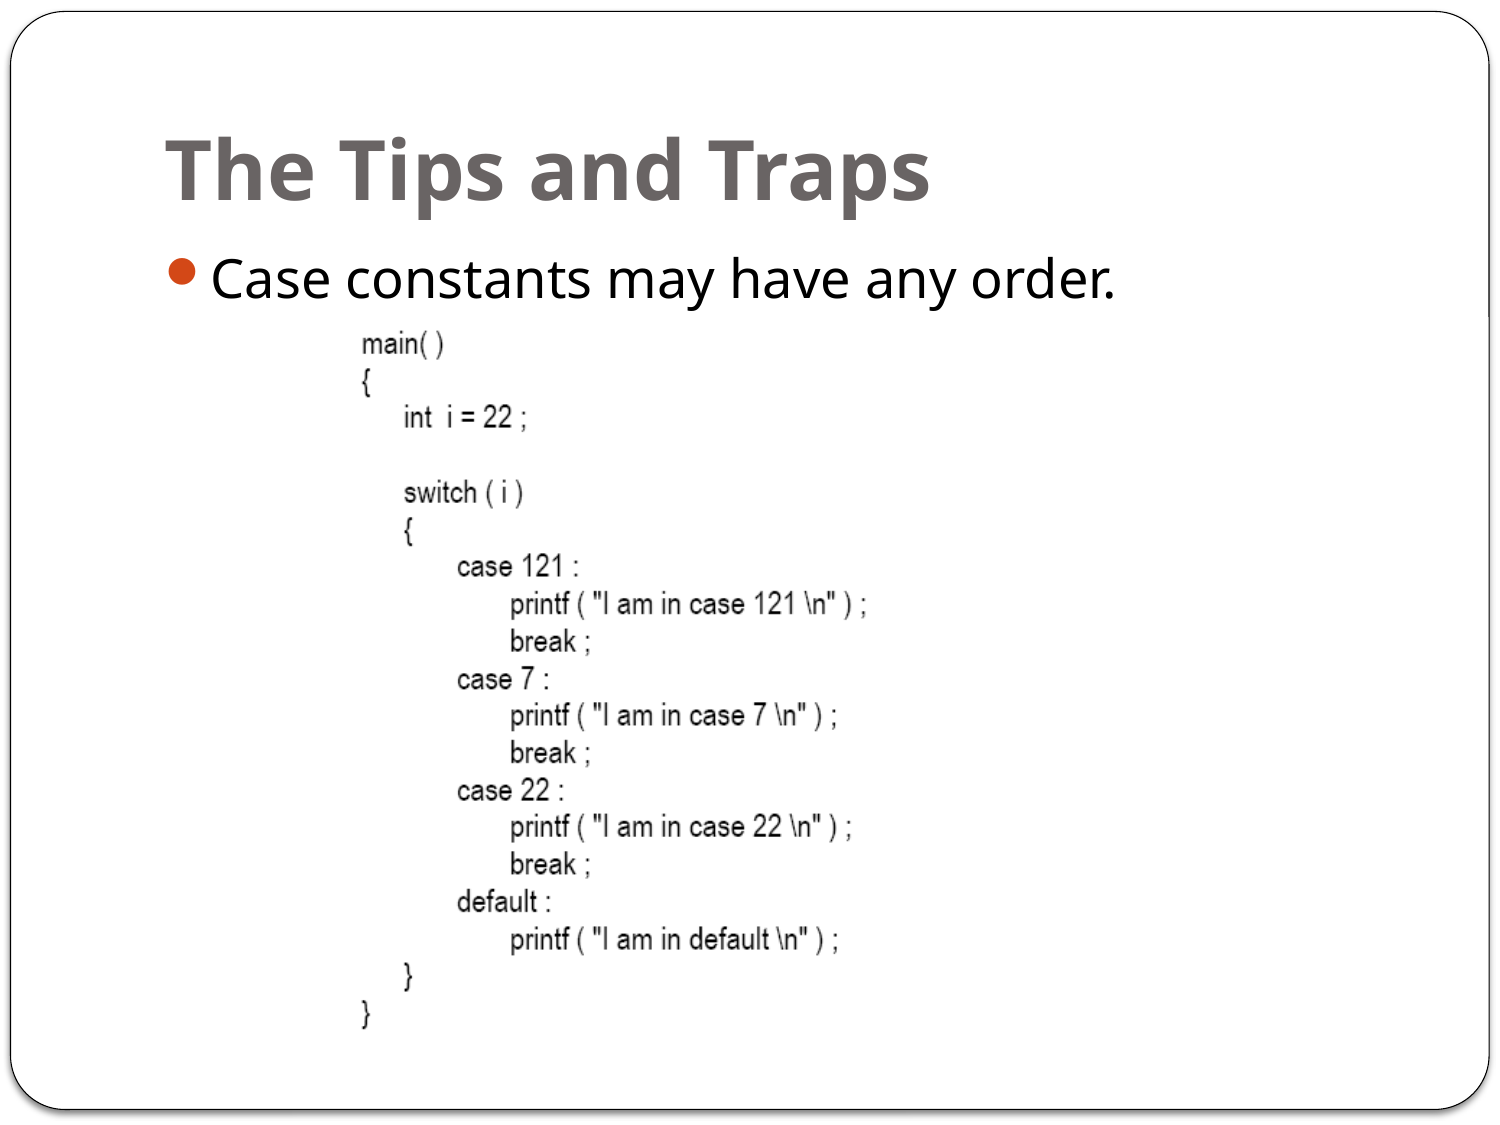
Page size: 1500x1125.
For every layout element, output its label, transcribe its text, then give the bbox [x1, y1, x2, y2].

title The Tips and Traps [150, 45, 1425, 233]
list Case constants may have any order. [150, 237, 1425, 988]
picture [349, 328, 988, 1038]
